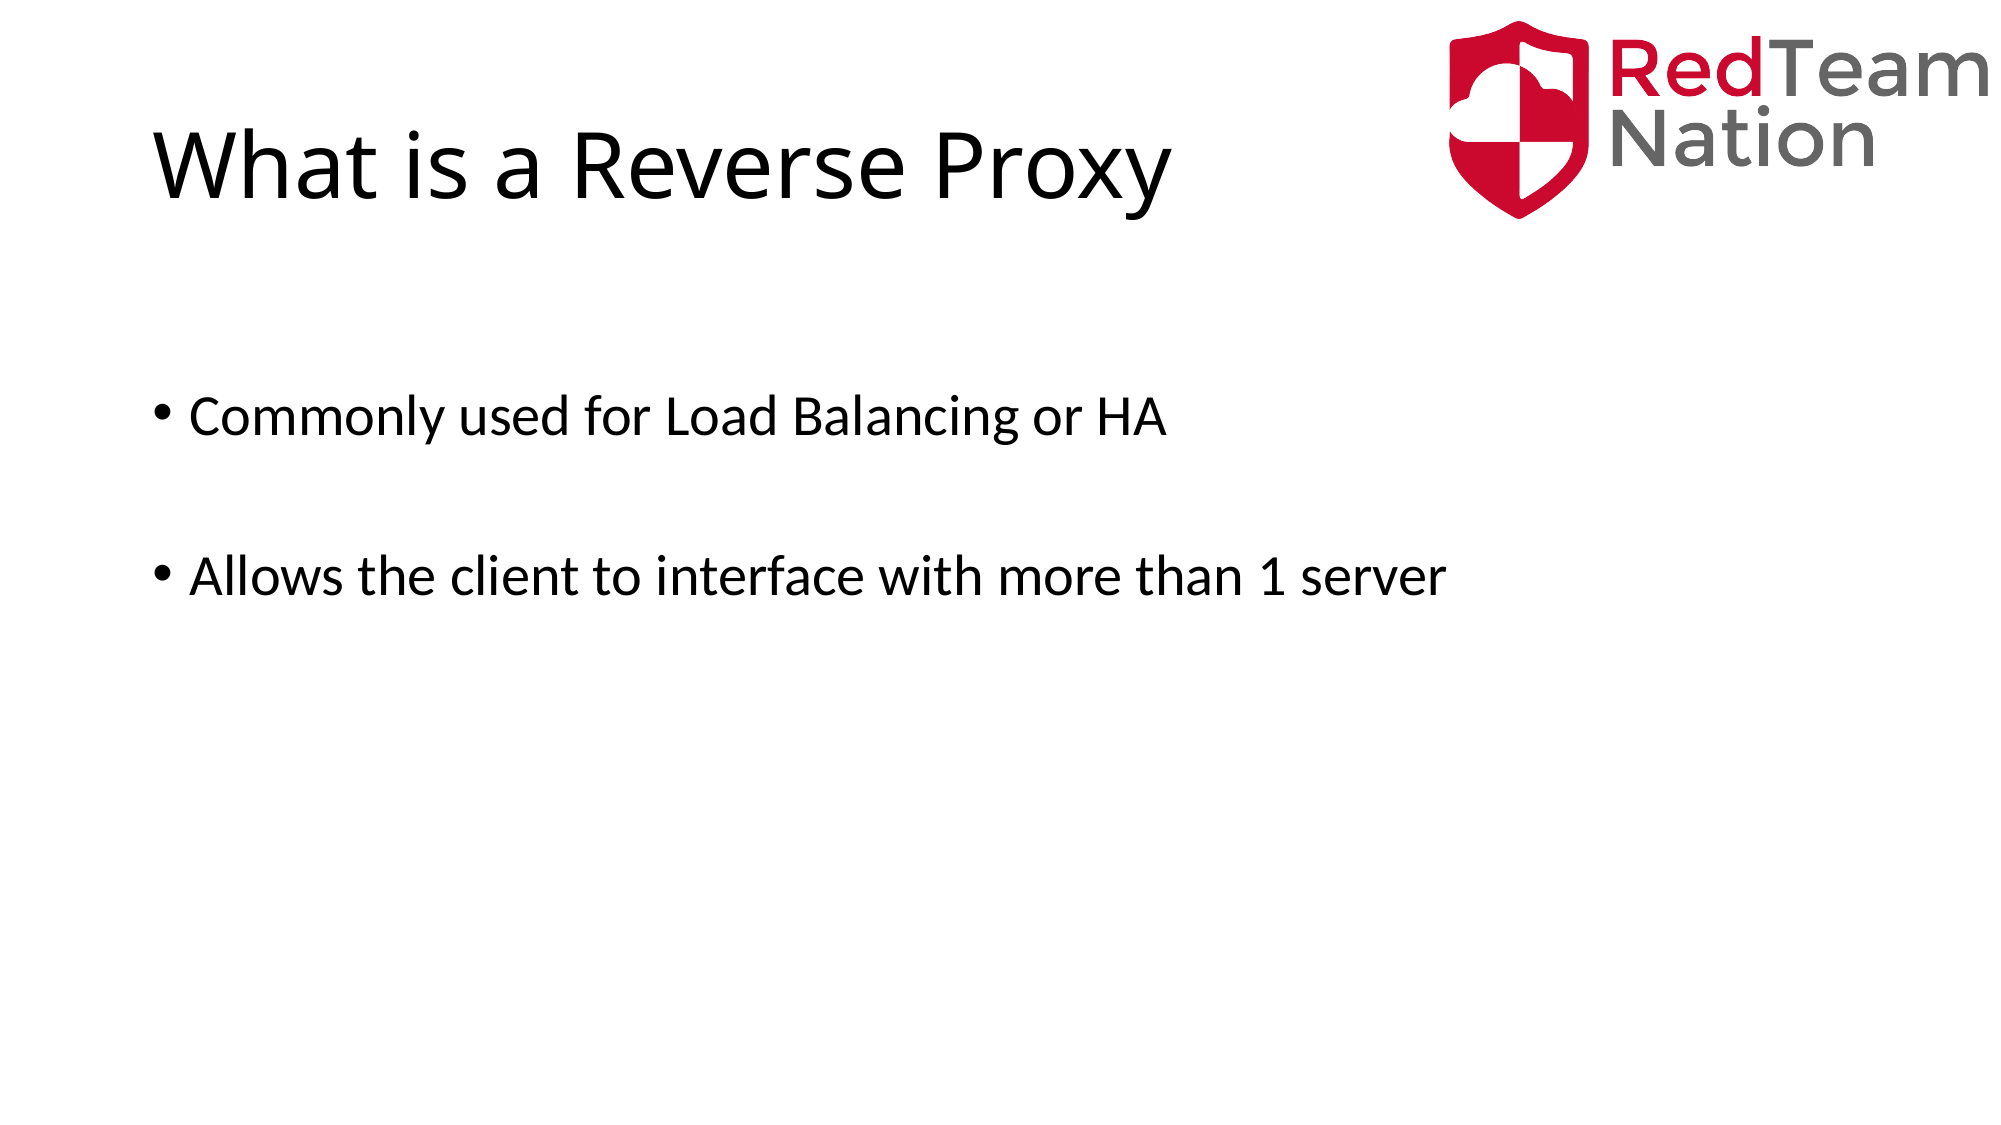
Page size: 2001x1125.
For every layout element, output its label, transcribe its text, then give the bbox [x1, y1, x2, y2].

title What is a Reverse Proxy [137, 59, 1863, 278]
picture [1449, 21, 1988, 220]
list Commonly used for Load Balancing or HA Allows the client to interface with more than 1 server [137, 299, 1863, 1014]
